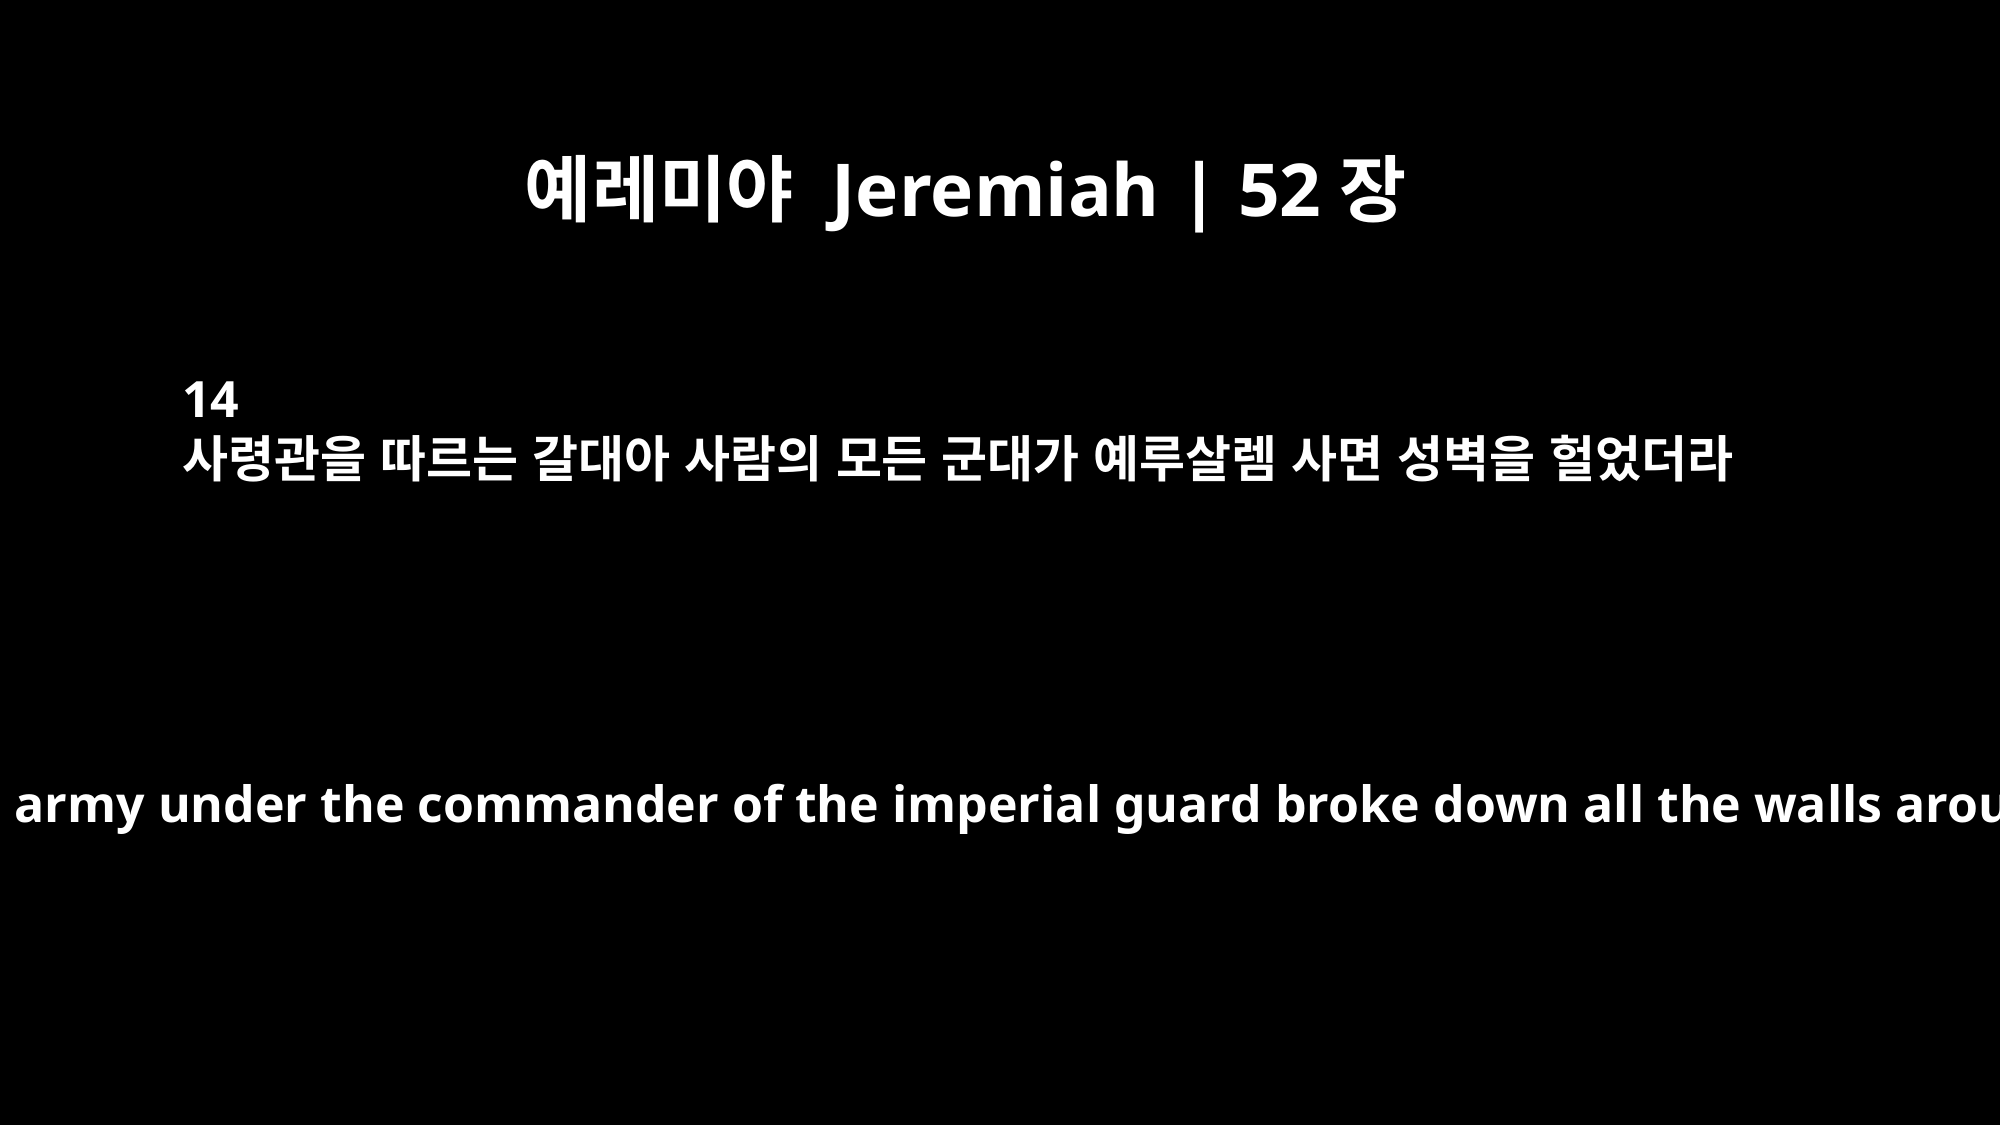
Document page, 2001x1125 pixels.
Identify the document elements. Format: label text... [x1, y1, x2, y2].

text_box The whole Babylonian army under the commander of the imperial guard broke down all the walls around Jerusalem. [0, 764, 2000, 840]
text_box 예레미야 Jeremiah | 52장 [510, 136, 1422, 239]
text_box 14 사령관을 따르는 갈대아 사람의 모든 군대가 예루살렘 사면 성벽을 헐었더라 [167, 359, 1750, 495]
